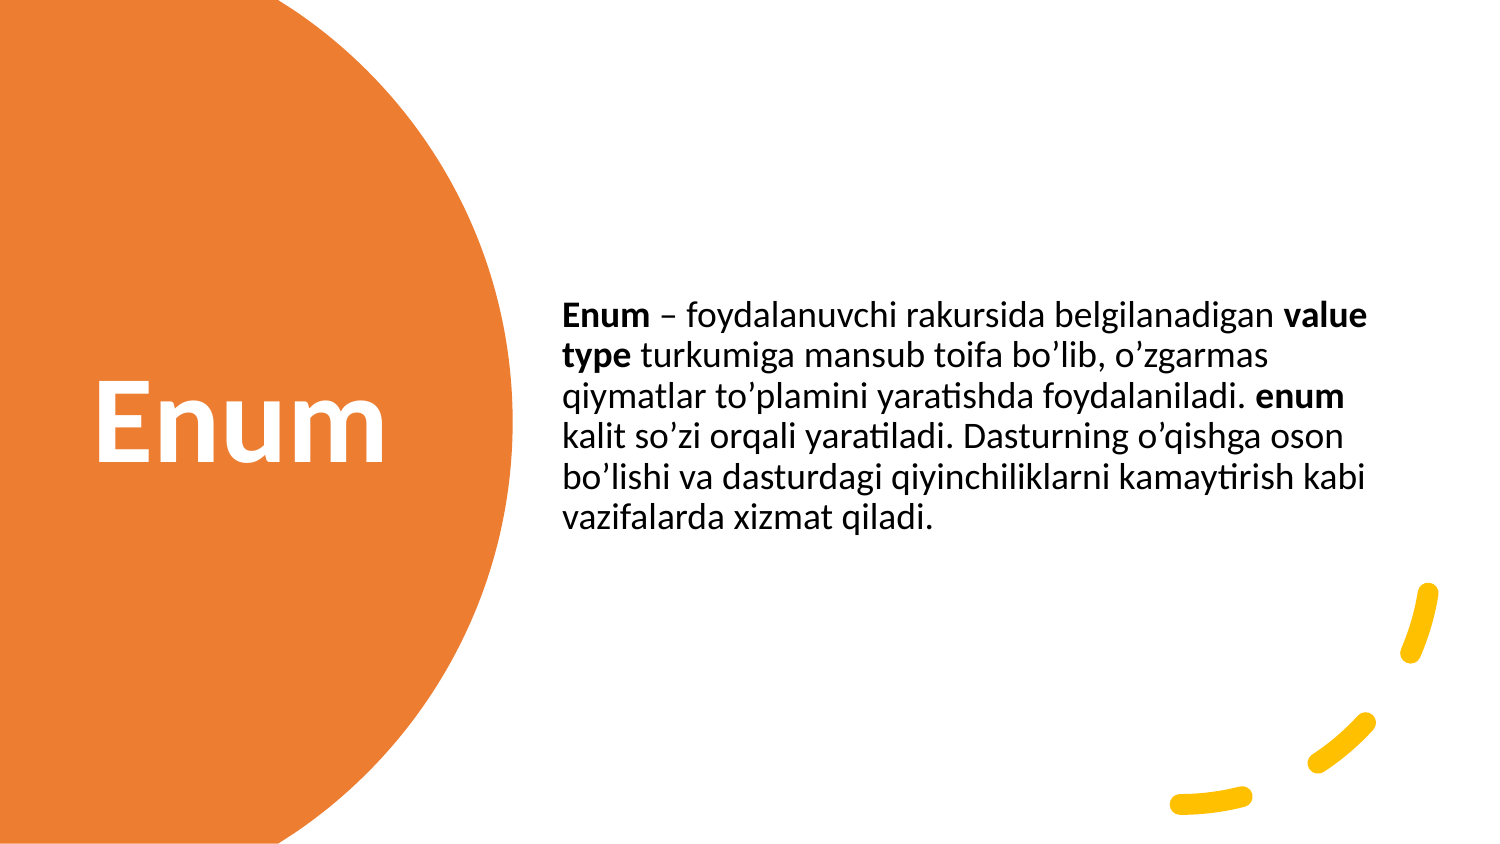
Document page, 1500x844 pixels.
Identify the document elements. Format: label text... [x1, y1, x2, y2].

text_box Enum [77, 311, 436, 533]
text_box [1179, 760, 1324, 805]
text_box [0, 0, 514, 844]
text_box Enum – foydalanuvchi rakursida belgilanadigan value type turkumiga mansub toifa bo’lib, o’zgarmas qiymatlar to’plamini yaratishda foydalaniladi. enum kalit so’zi orqali yaratiladi. Dasturning o’qishga oson bo’lishi va dasturdagi qiyinchiliklarni kamaytirish kabi vazifalarda xizmat qiladi. [547, 72, 1397, 760]
text_box [1397, 552, 1432, 682]
text_box [281, 0, 1500, 844]
